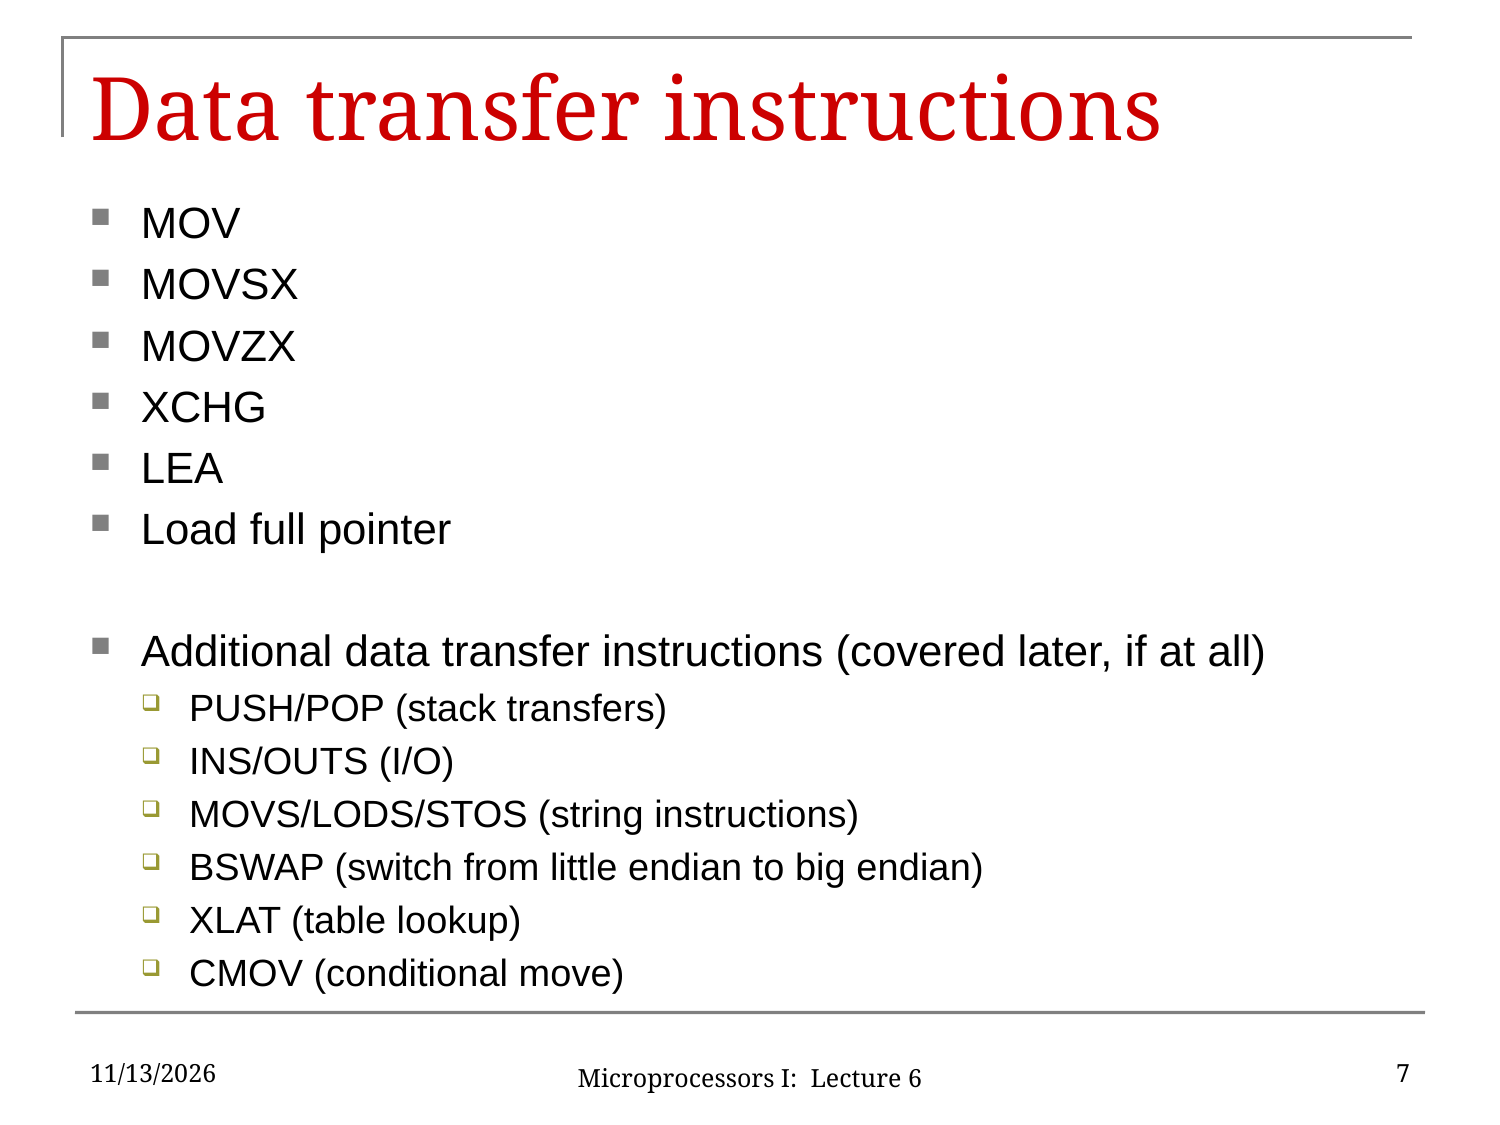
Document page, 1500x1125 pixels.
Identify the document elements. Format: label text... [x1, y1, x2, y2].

title Data transfer instructions [75, 45, 1425, 163]
slide_number 7 [1074, 1023, 1426, 1100]
list MOV MOVSX MOVZX XCHG LEA Load full pointer Additional data transfer instructions (covered later, if at all) PUSH/POP (stack transfers) INS/OUTS (I/O) MOVS/LODS/STOS (string instructions) BSWAP (switch from little endian to big endian) XLAT (table lookup) CMOV (conditional move) [75, 187, 1425, 1006]
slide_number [74, 1023, 426, 1100]
footer Microprocessors I: Lecture 6 [512, 1024, 988, 1101]
